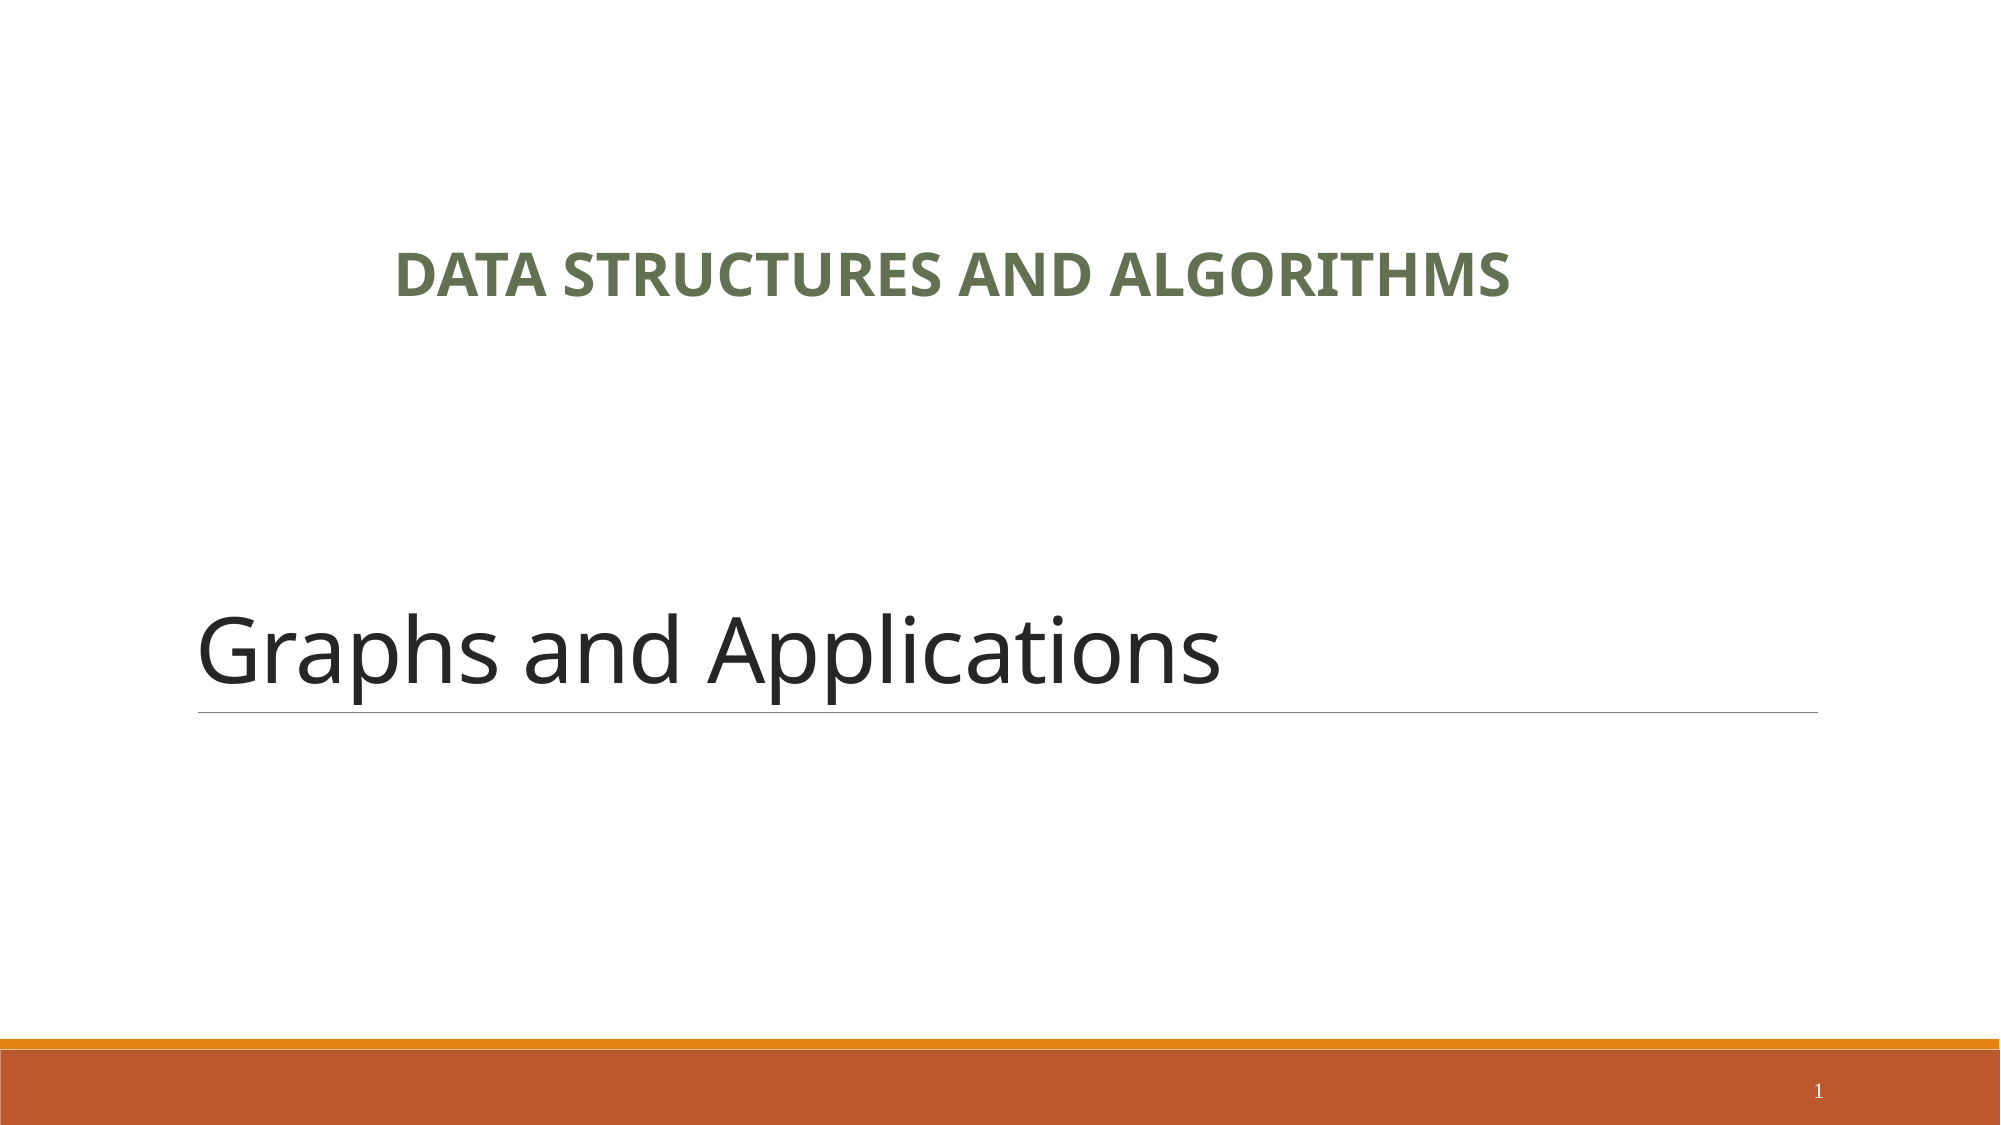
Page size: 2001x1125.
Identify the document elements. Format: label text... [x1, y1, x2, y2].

slide_number 1 [1624, 1059, 1840, 1120]
title Graphs and Applications [180, 124, 1830, 710]
text_box Data structures and algorithms [378, 166, 1549, 316]
